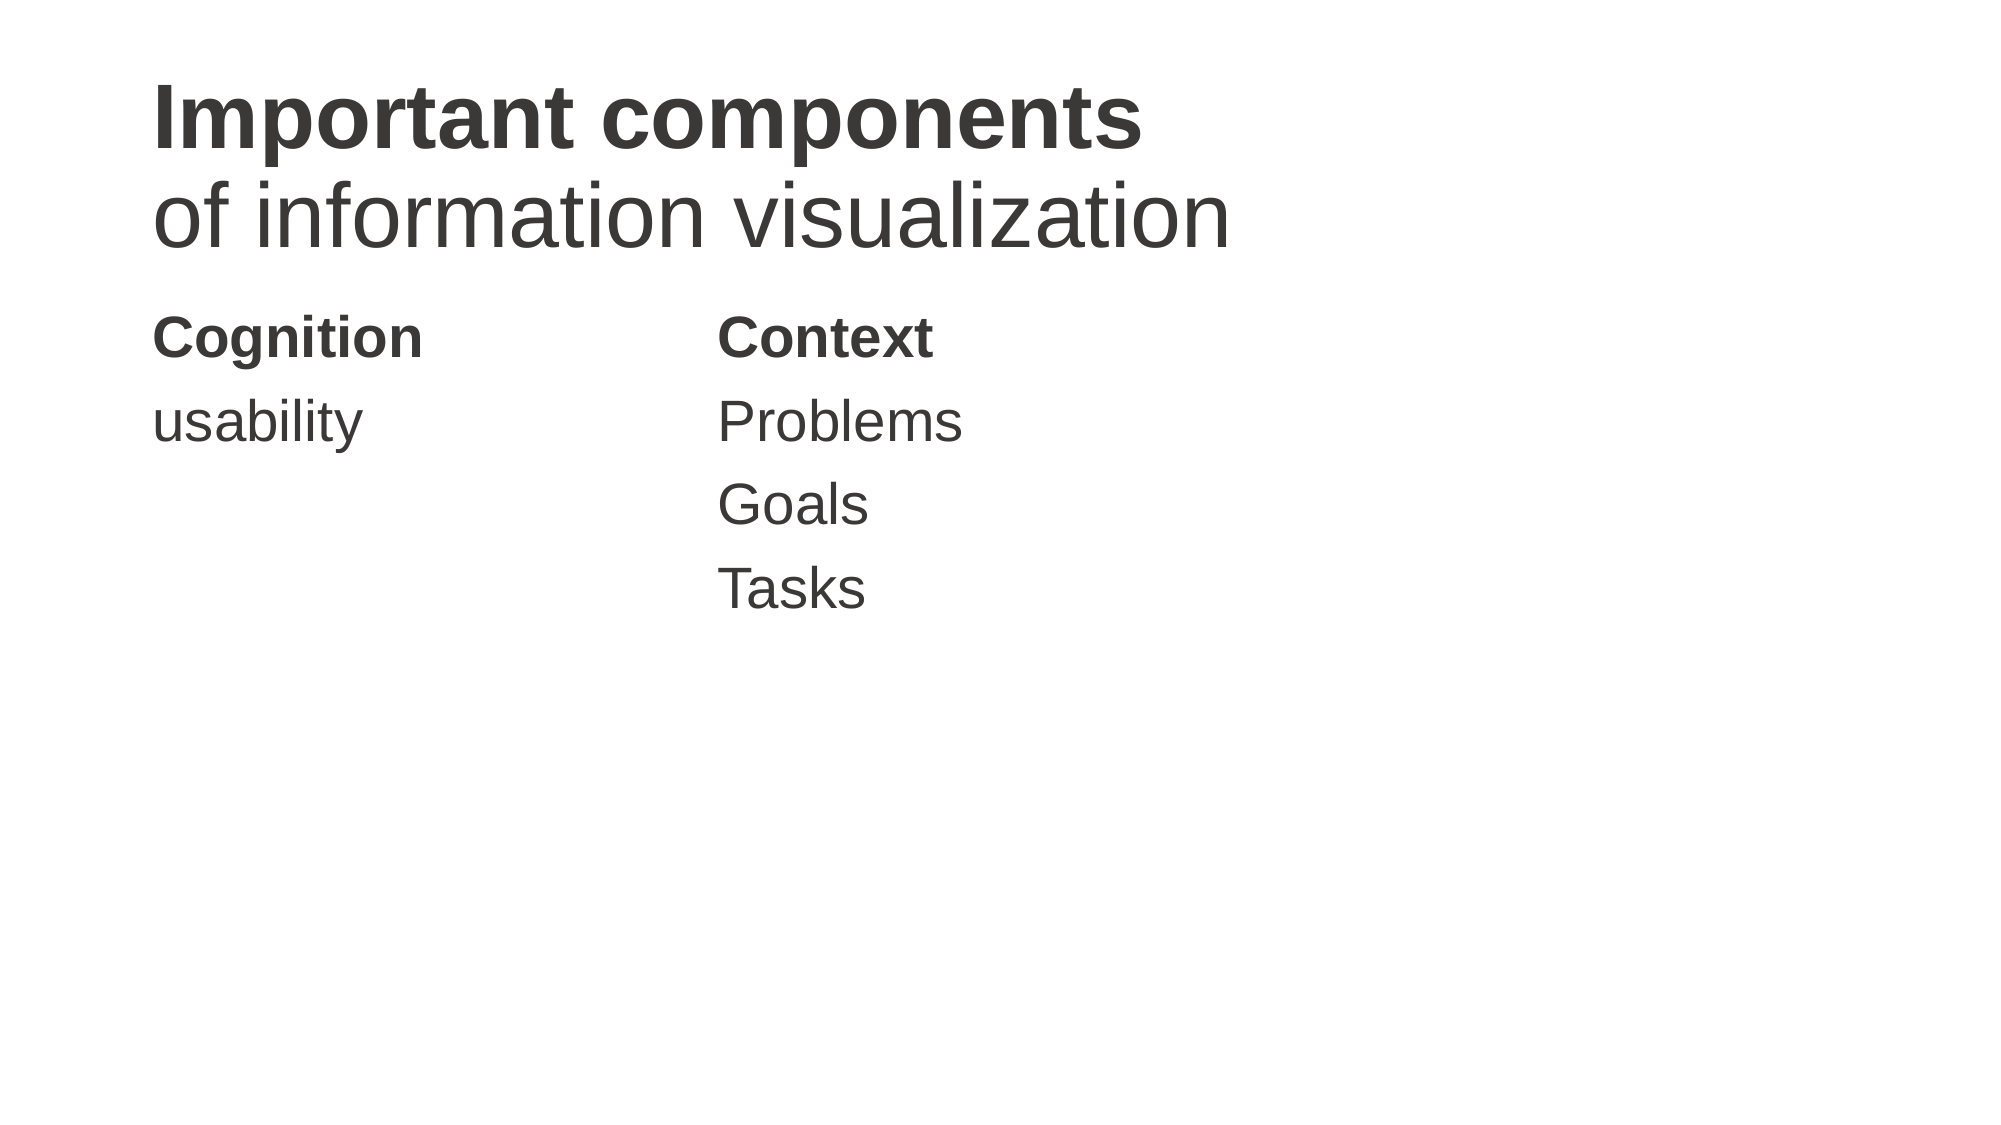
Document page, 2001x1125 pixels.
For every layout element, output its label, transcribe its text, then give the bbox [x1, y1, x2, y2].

title Important components of information visualization [137, 59, 1863, 278]
list Cognition usability Context Problems Goals Tasks [137, 299, 1863, 1014]
